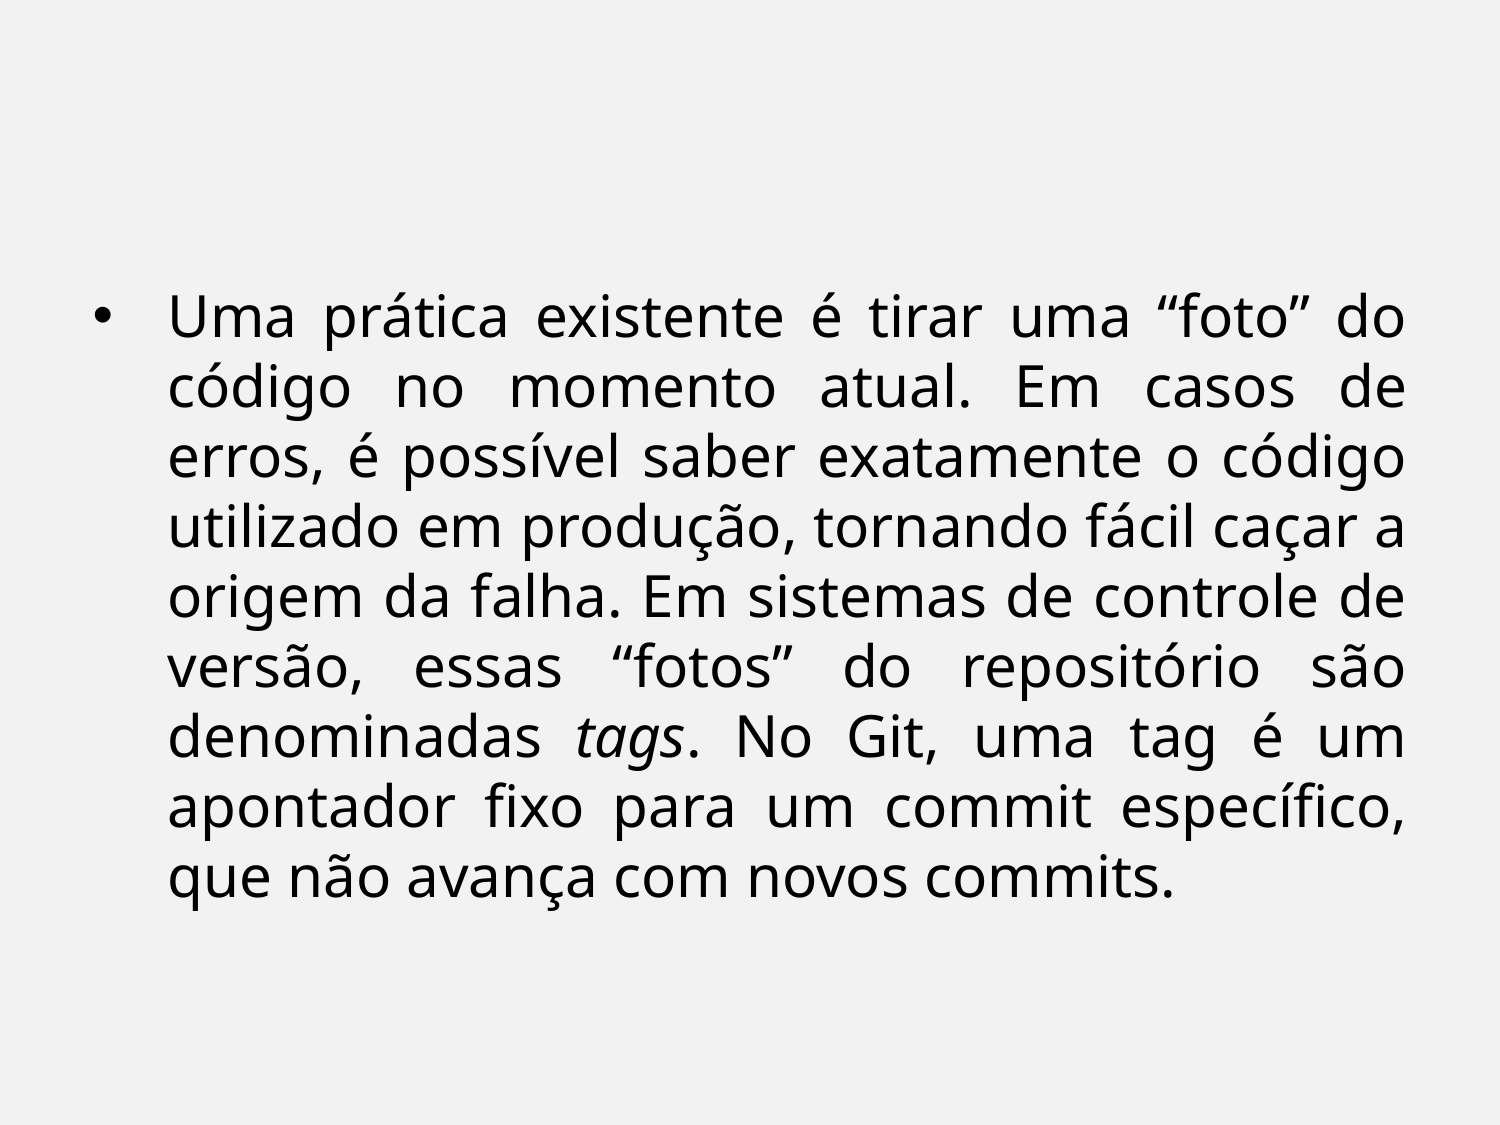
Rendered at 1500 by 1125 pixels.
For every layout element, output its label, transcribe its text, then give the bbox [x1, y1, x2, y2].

text_box Uma prática existente é tirar uma “foto” do código no momento atual. Em casos de erros, é possível saber exatamente o código utilizado em produção, tornando fácil caçar a origem da falha. Em sistemas de controle de versão, essas “fotos” do repositório são denominadas tags. No Git, uma tag é um apontador fixo para um commit específico, que não avança com novos commits. [78, 272, 1422, 917]
